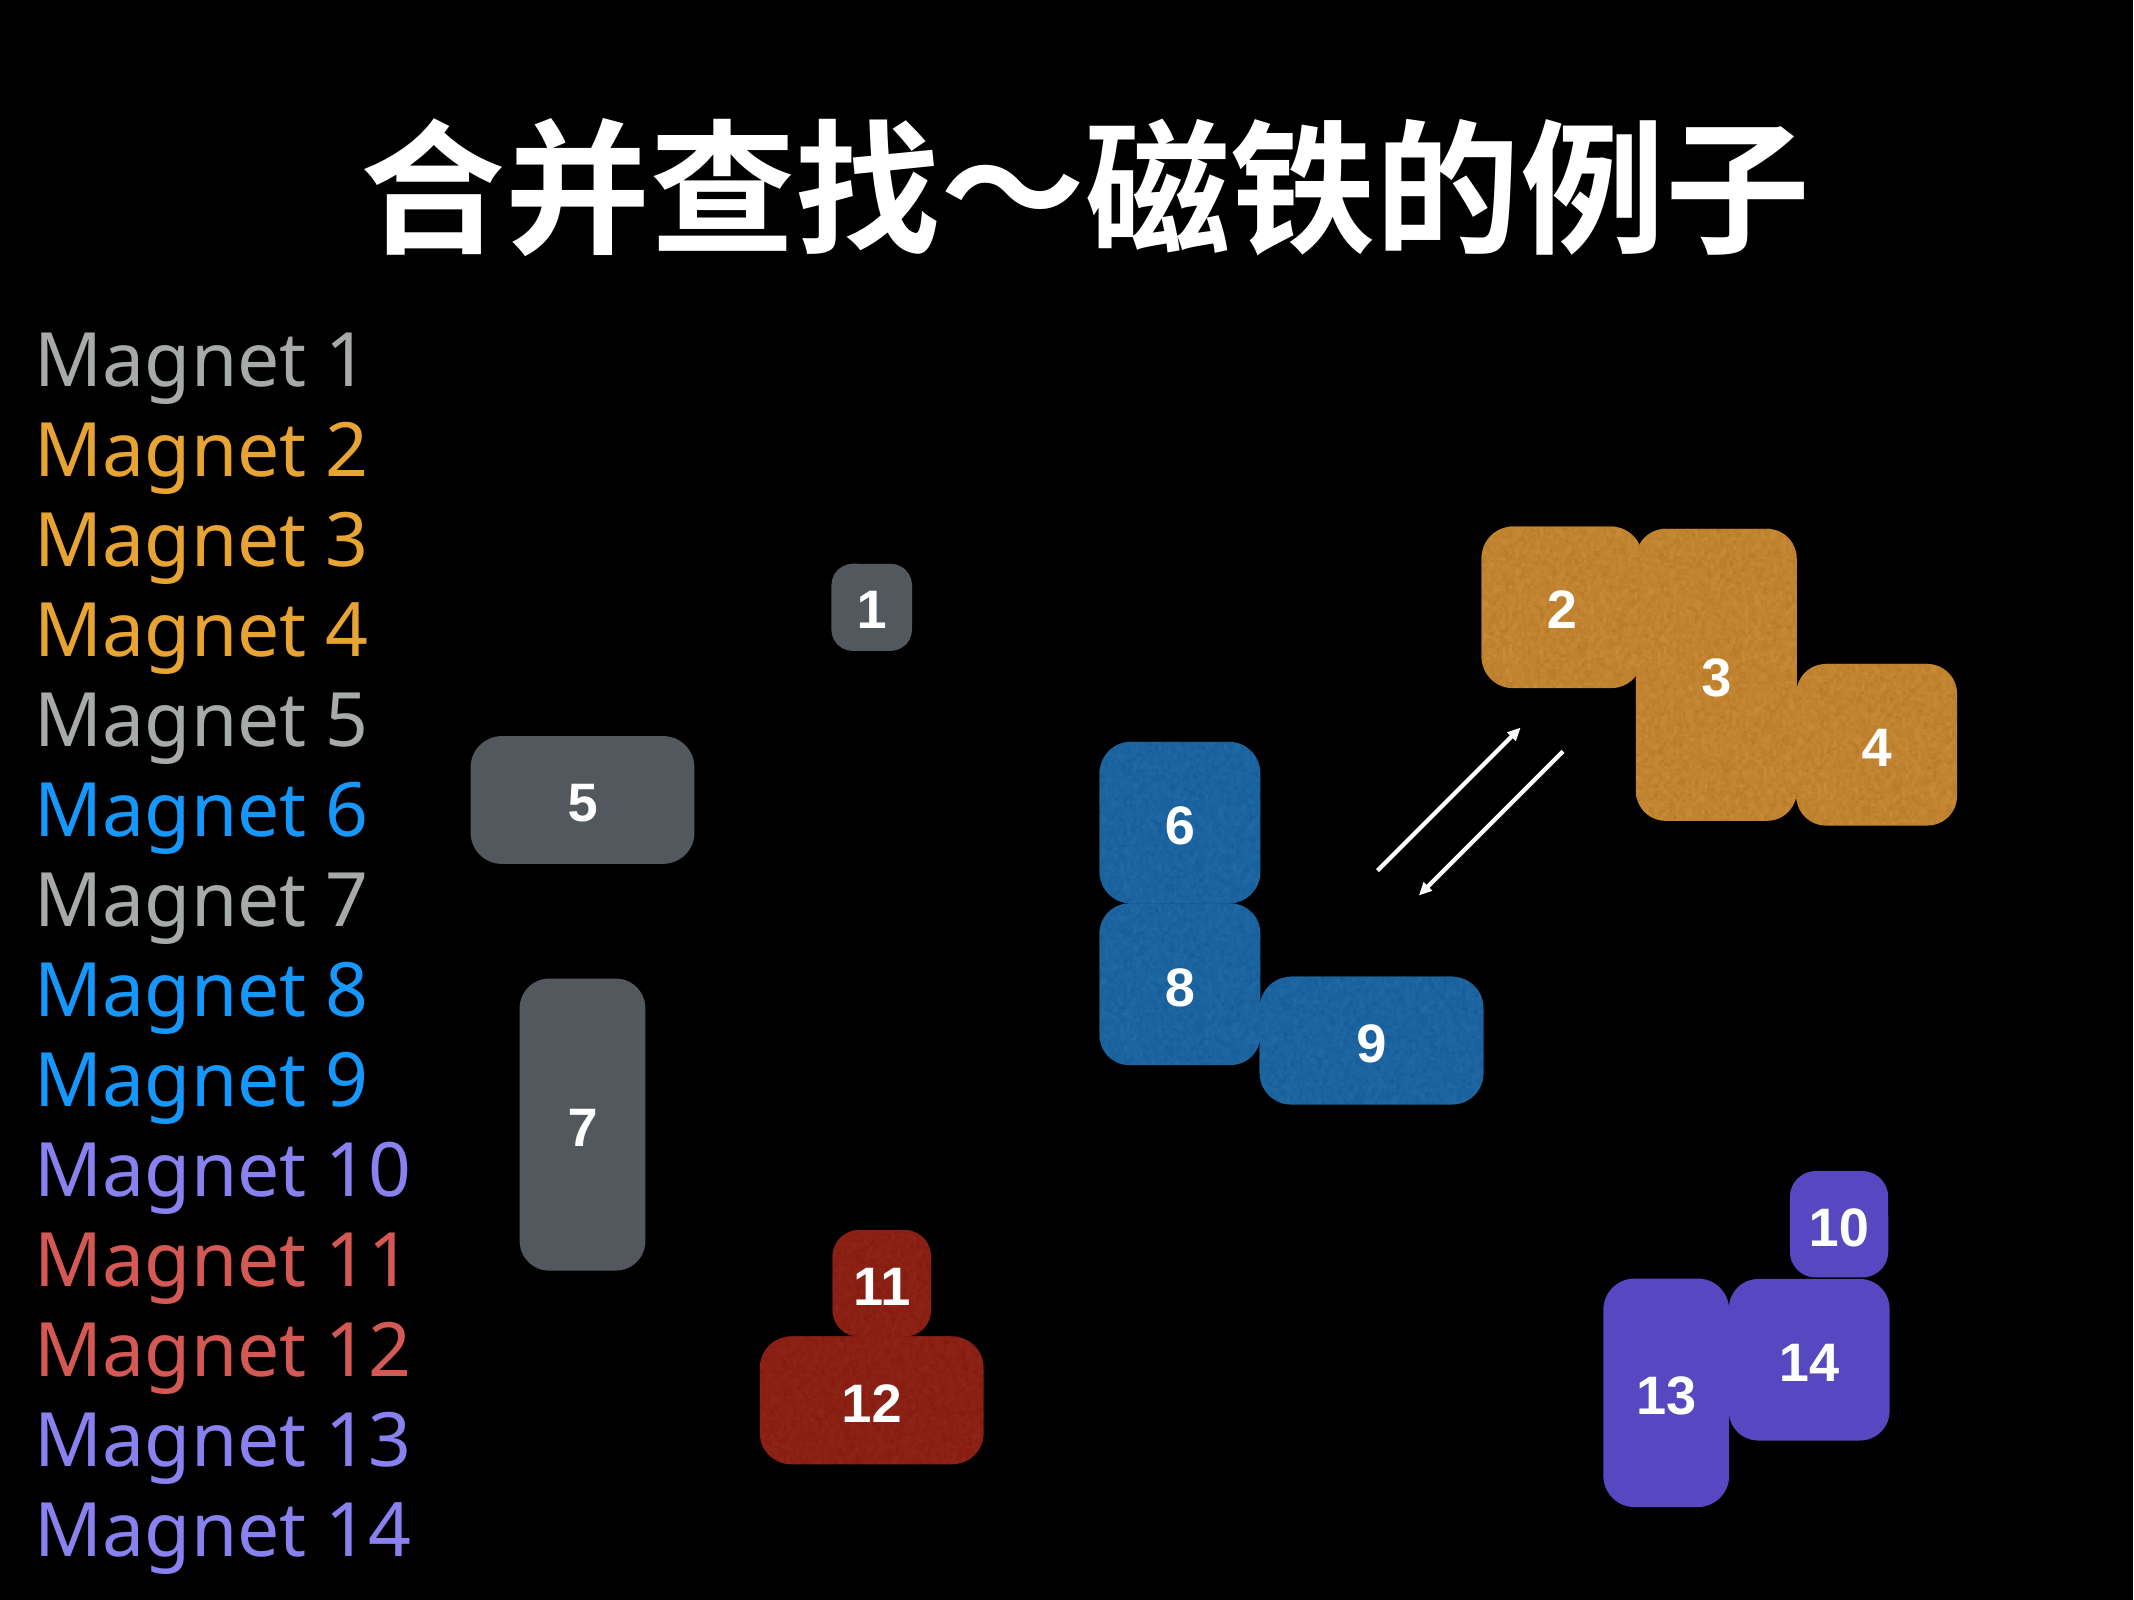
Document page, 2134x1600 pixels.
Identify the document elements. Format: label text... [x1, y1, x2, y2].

text_box 7 [519, 978, 646, 1271]
text_box [1377, 727, 1521, 871]
text_box 3 [1635, 528, 1797, 821]
text_box 6 [1099, 741, 1261, 904]
title 合并查找～磁铁的例子 [0, 6, 2134, 362]
text_box 4 [1796, 663, 1958, 826]
text_box [1419, 751, 1564, 896]
text_box 11 [832, 1230, 932, 1337]
text_box 13 [1603, 1278, 1730, 1508]
text_box Magnet 1 Magnet 2 Magnet 3 Magnet 4 Magnet 5 Magnet 6 Magnet 7 Magnet 8 Magnet 9 Magnet 10 Magnet 11 Magnet 12 Magnet 13 Magnet 14 [26, 303, 464, 1580]
text_box 8 [1099, 903, 1261, 1066]
text_box 5 [470, 736, 695, 864]
text_box 2 [1481, 526, 1643, 689]
text_box 14 [1728, 1278, 1890, 1441]
text_box 1 [831, 563, 913, 651]
text_box 12 [759, 1336, 984, 1465]
text_box 9 [1259, 976, 1484, 1105]
text_box 10 [1789, 1171, 1889, 1278]
